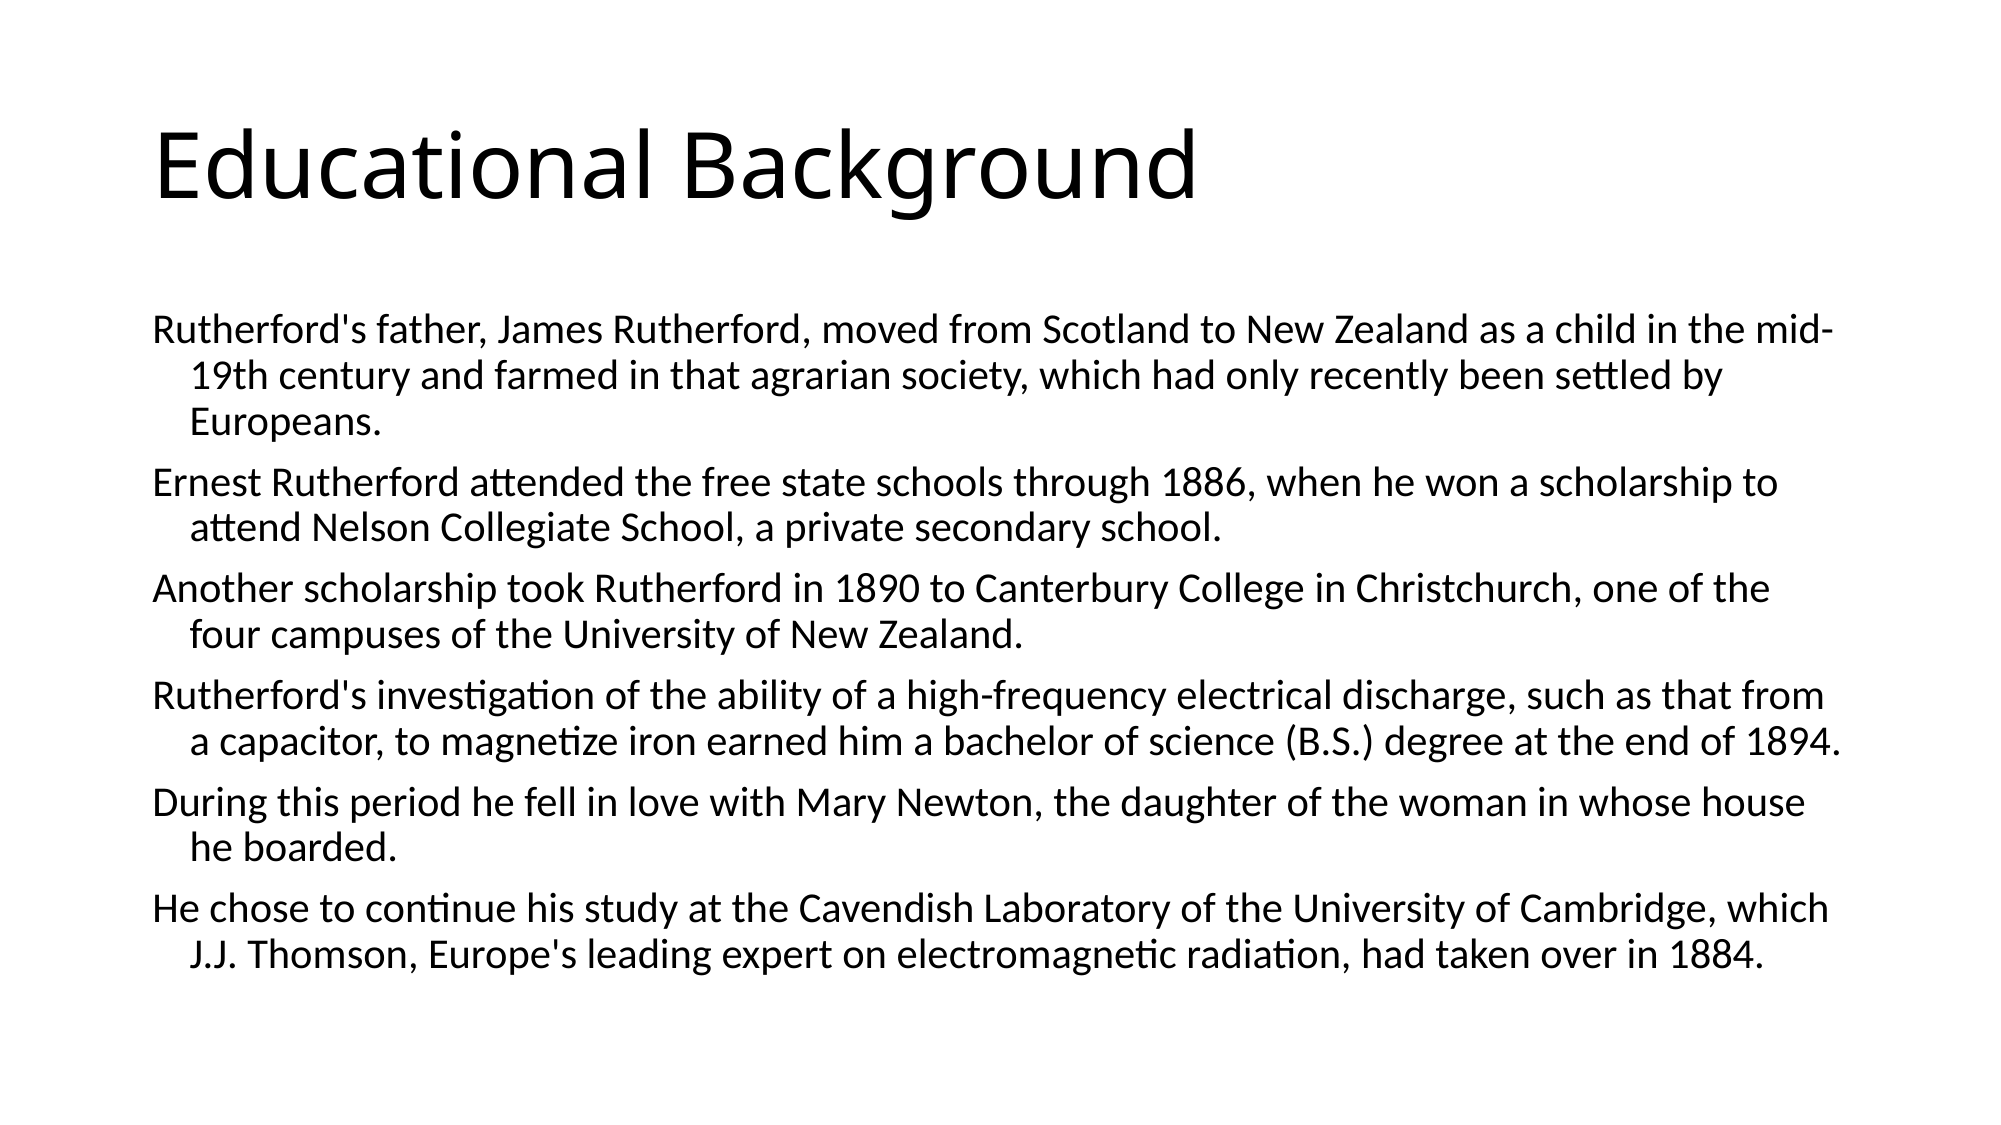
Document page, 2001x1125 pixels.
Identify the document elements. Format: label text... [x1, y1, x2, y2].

list Rutherford's father, James Rutherford, moved from Scotland to New Zealand as a child in the mid-19th century and farmed in that agrarian society, which had only recently been settled by Europeans. Ernest Rutherford attended the free state schools through 1886, when he won a scholarship to attend Nelson Collegiate School, a private secondary school. Another scholarship took Rutherford in 1890 to Canterbury College in Christchurch, one of the four campuses of the University of New Zealand. Rutherford's investigation of the ability of a high-frequency electrical discharge, such as that from a capacitor, to magnetize iron earned him a bachelor of science (B.S.) degree at the end of 1894. During this period he fell in love with Mary Newton, the daughter of the woman in whose house he boarded. He chose to continue his study at the Cavendish Laboratory of the University of Cambridge, which J.J. Thomson, Europe's leading expert on electromagnetic radiation, had taken over in 1884. [137, 299, 1863, 1014]
title Educational Background [137, 59, 1863, 278]
